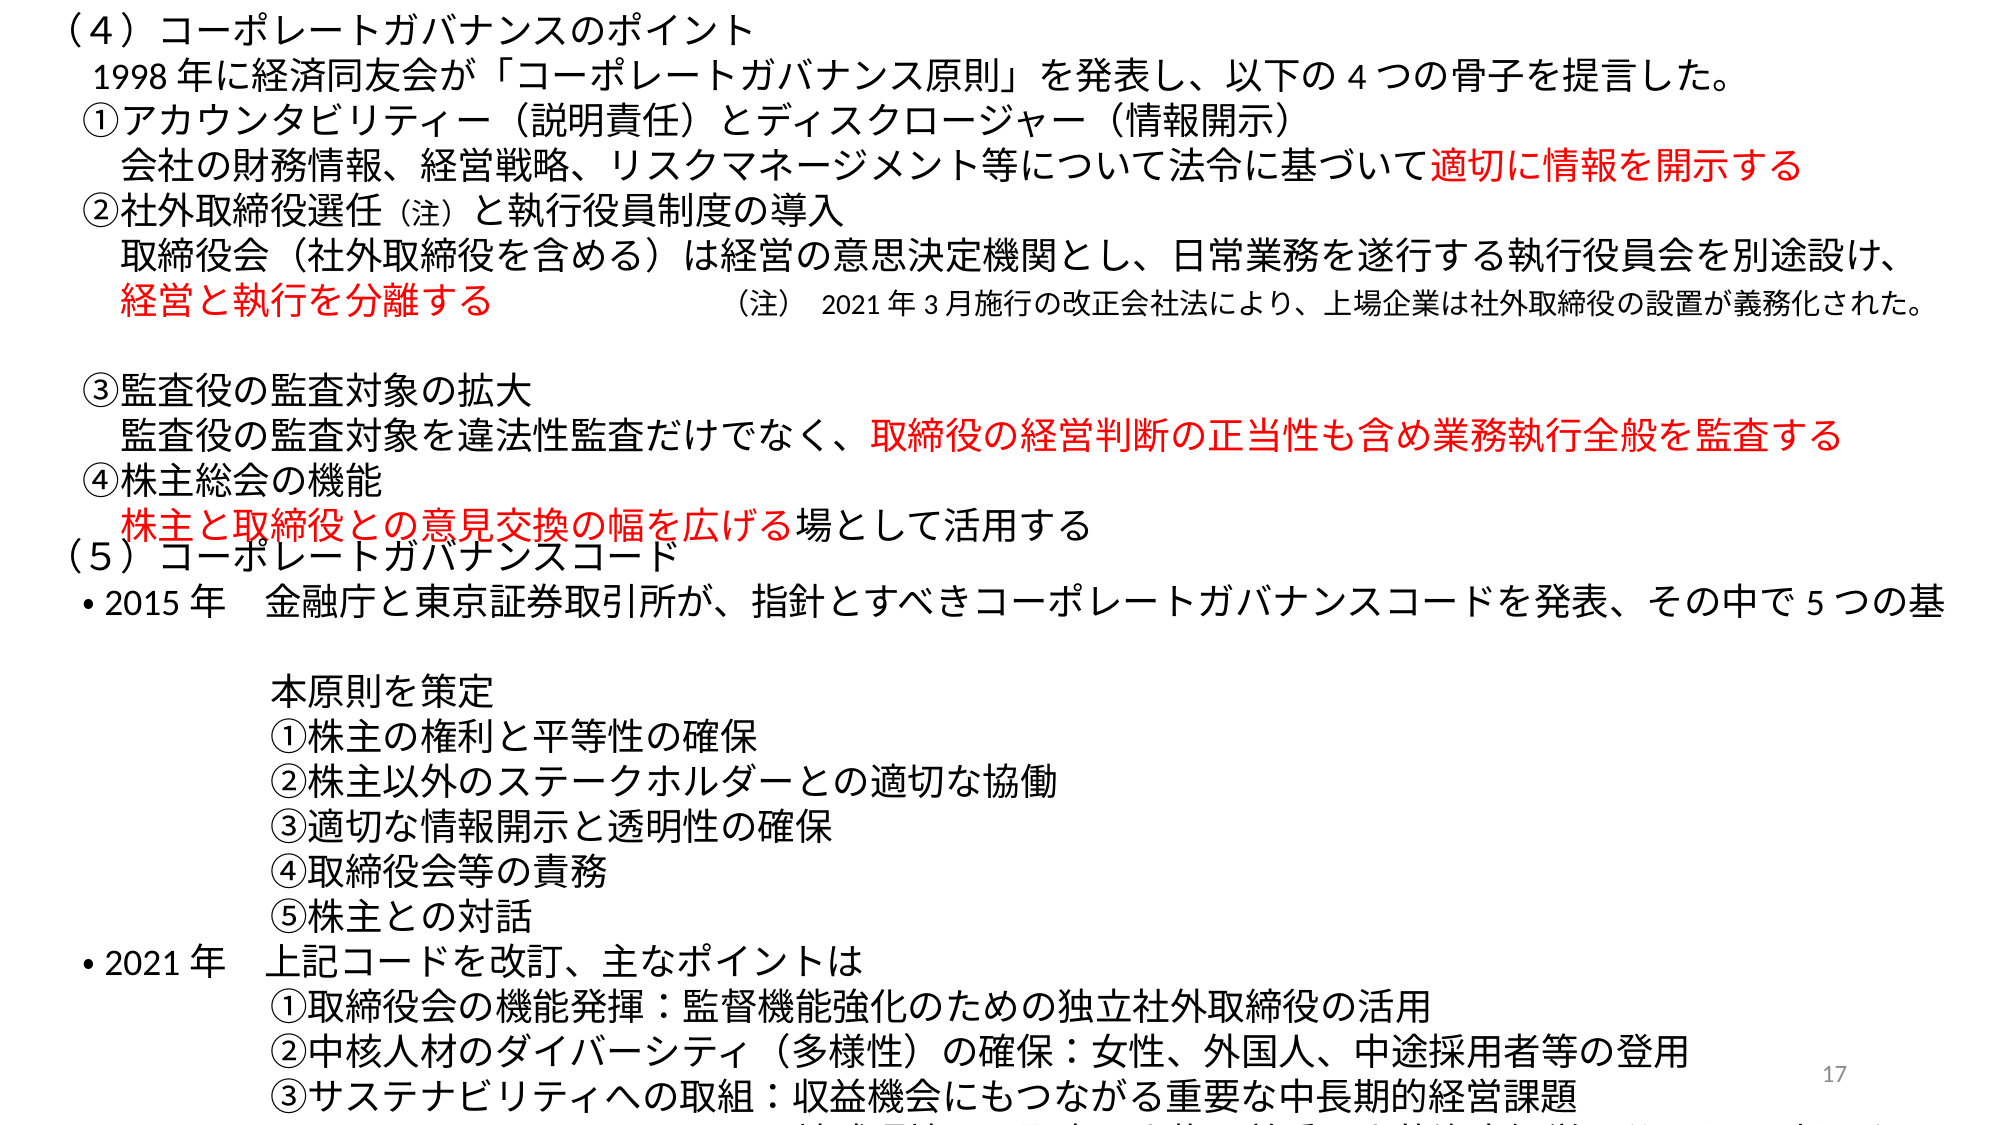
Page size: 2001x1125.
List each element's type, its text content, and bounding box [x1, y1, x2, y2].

text_box （５）コーポレートガバナンスコード ・2015年 金融庁と東京証券取引所が、指針とすべきコーポレートガバナンスコードを発表、その中で5つの基 本原則を策定 ①株主の権利と平等性の確保 ②株主以外のステークホルダーとの適切な協働 ③適切な情報開示と透明性の確保 ④取締役会等の責務 ⑤株主との対話 ・2021年 上記コードを改訂、主なポイントは ①取締役会の機能発揮：監督機能強化のための独立社外取締役の活用 ②中核人材のダイバーシティ（多様性）の確保：女性、外国人、中途採用者等の登用 ③サステナビリティへの取組：収益機会にもつながる重要な中長期的経営課題 地球環境への配慮、人権の尊重、人的資本経営、公正な取引など [30, 525, 1970, 1125]
text_box （４）コーポレートガバナンスのポイント 1998年に経済同友会が「コーポレートガバナンス原則」を発表し、以下の4つの骨子を提言した。 ①アカウンタビリティー（説明責任）とディスクロージャー（情報開示） 会社の財務情報、経営戦略、リスクマネージメント等について法令に基づいて適切に情報を開示する ②社外取締役選任（注）と執行役員制度の導入 取締役会（社外取締役を含める）は経営の意思決定機関とし、日常業務を遂行する執行役員会を別途設け、 経営と執行を分離する （注） 2021年3月施行の改正会社法により、上場企業は社外取締役の設置が義務化された。 ③監査役の監査対象の拡大 監査役の監査対象を違法性監査だけでなく、取締役の経営判断の正当性も含め業務執行全般を監査する ④株主総会の機能 株主と取締役との意見交換の幅を広げる場として活用する [30, 0, 1970, 525]
